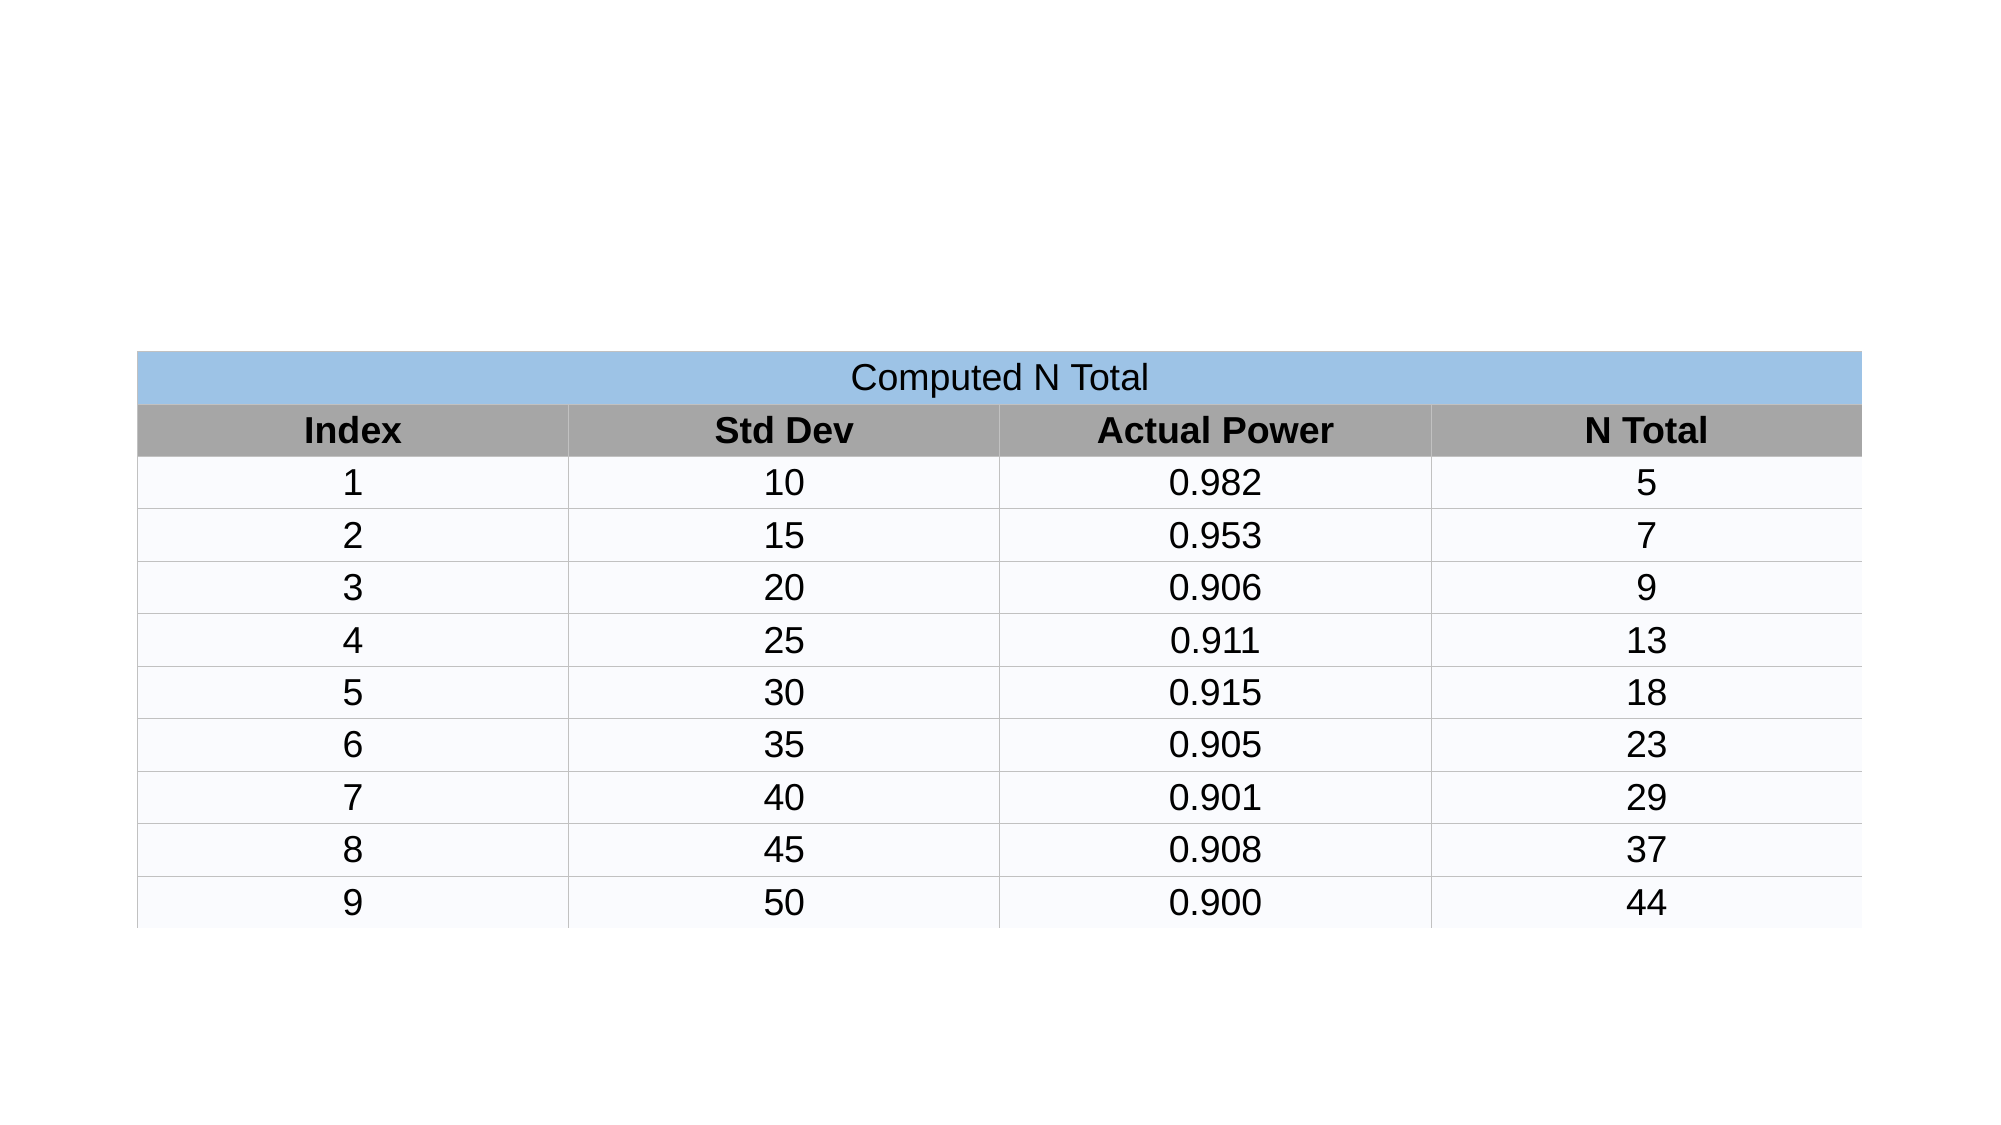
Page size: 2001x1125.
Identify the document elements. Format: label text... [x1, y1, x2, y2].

table_cell 0.911 [1000, 614, 1431, 666]
table_cell 35 [569, 719, 999, 771]
table_cell 5 [138, 667, 568, 718]
table_cell 0.953 [1000, 509, 1431, 561]
table_cell 1 [138, 457, 568, 508]
table_cell 23 [1432, 719, 1862, 771]
table_cell 0.905 [1000, 719, 1431, 771]
table_cell 20 [569, 562, 999, 613]
table_cell 50 [569, 877, 999, 928]
table_cell Std Dev [569, 405, 999, 456]
table_cell 0.915 [1000, 667, 1431, 718]
table_cell Actual Power [1000, 405, 1431, 456]
table_cell Index [138, 405, 568, 456]
table_cell 2 [138, 509, 568, 561]
table_cell 5 [1432, 457, 1862, 508]
table_cell 40 [569, 772, 999, 823]
table_cell 0.900 [1000, 877, 1431, 928]
table_cell 15 [569, 509, 999, 561]
table_cell 4 [138, 614, 568, 666]
table_cell 25 [569, 614, 999, 666]
table_cell 7 [1432, 509, 1862, 561]
table_cell 8 [138, 824, 568, 876]
table_cell 7 [138, 772, 568, 823]
table_cell 0.906 [1000, 562, 1431, 613]
table_cell 10 [569, 457, 999, 508]
table_cell 37 [1432, 824, 1862, 876]
table_cell 13 [1432, 614, 1862, 666]
table_header Computed N Total [138, 352, 1862, 404]
table_cell 0.901 [1000, 772, 1431, 823]
table_cell 9 [1432, 562, 1862, 613]
table_cell 3 [138, 562, 568, 613]
table_cell 29 [1432, 772, 1862, 823]
table_cell 0.982 [1000, 457, 1431, 508]
table_cell N Total [1432, 405, 1862, 456]
table_cell 18 [1432, 667, 1862, 718]
table_cell 45 [569, 824, 999, 876]
table_cell 0.908 [1000, 824, 1431, 876]
table_cell 9 [138, 877, 568, 928]
table_cell 30 [569, 667, 999, 718]
table_cell 6 [138, 719, 568, 771]
table_cell 44 [1432, 877, 1862, 928]
